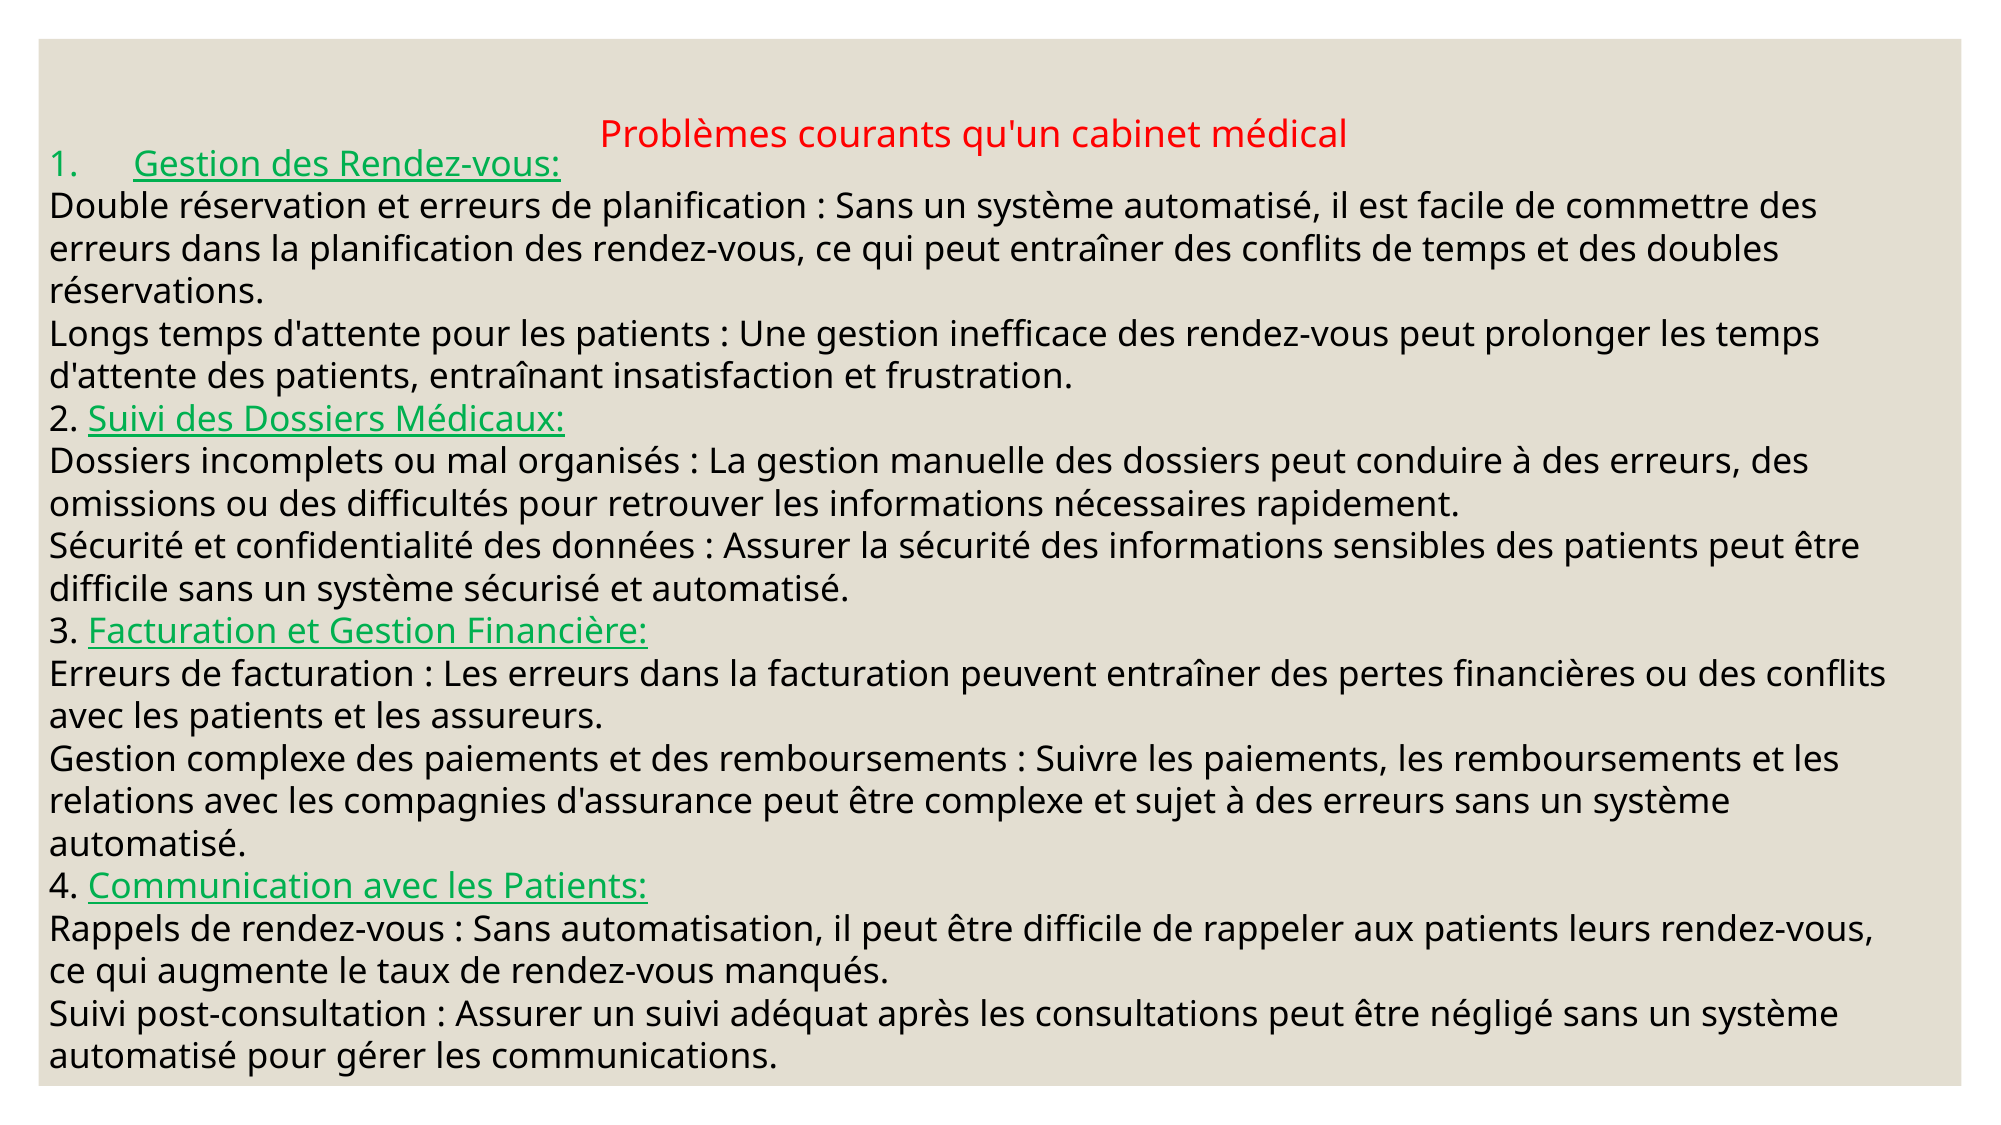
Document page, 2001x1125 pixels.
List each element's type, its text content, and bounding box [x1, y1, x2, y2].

text_box Gestion des Rendez-vous: Double réservation et erreurs de planification : Sans un système automatisé, il est facile de commettre des erreurs dans la planification des rendez-vous, ce qui peut entraîner des conflits de temps et des doubles réservations. Longs temps d'attente pour les patients : Une gestion inefficace des rendez-vous peut prolonger les temps d'attente des patients, entraînant insatisfaction et frustration. 2. Suivi des Dossiers Médicaux: Dossiers incomplets ou mal organisés : La gestion manuelle des dossiers peut conduire à des erreurs, des omissions ou des difficultés pour retrouver les informations nécessaires rapidement. Sécurité et confidentialité des données : Assurer la sécurité des informations sensibles des patients peut être difficile sans un système sécurisé et automatisé. 3. Facturation et Gestion Financière: Erreurs de facturation : Les erreurs dans la facturation peuvent entraîner des pertes financières ou des conflits avec les patients et les assureurs. Gestion complexe des paiements et des remboursements : Suivre les paiements, les remboursements et les relations avec les compagnies d'assurance peut être complexe et sujet à des erreurs sans un système automatisé. 4. Communication avec les Patients: Rappels de rendez-vous : Sans automatisation, il peut être difficile de rappeler aux patients leurs rendez-vous, ce qui augmente le taux de rendez-vous manqués. Suivi post-consultation : Assurer un suivi adéquat après les consultations peut être négligé sans un système automatisé pour gérer les communications. [34, 133, 1915, 1084]
text_box Problèmes courants qu'un cabinet médical [584, 102, 1365, 133]
